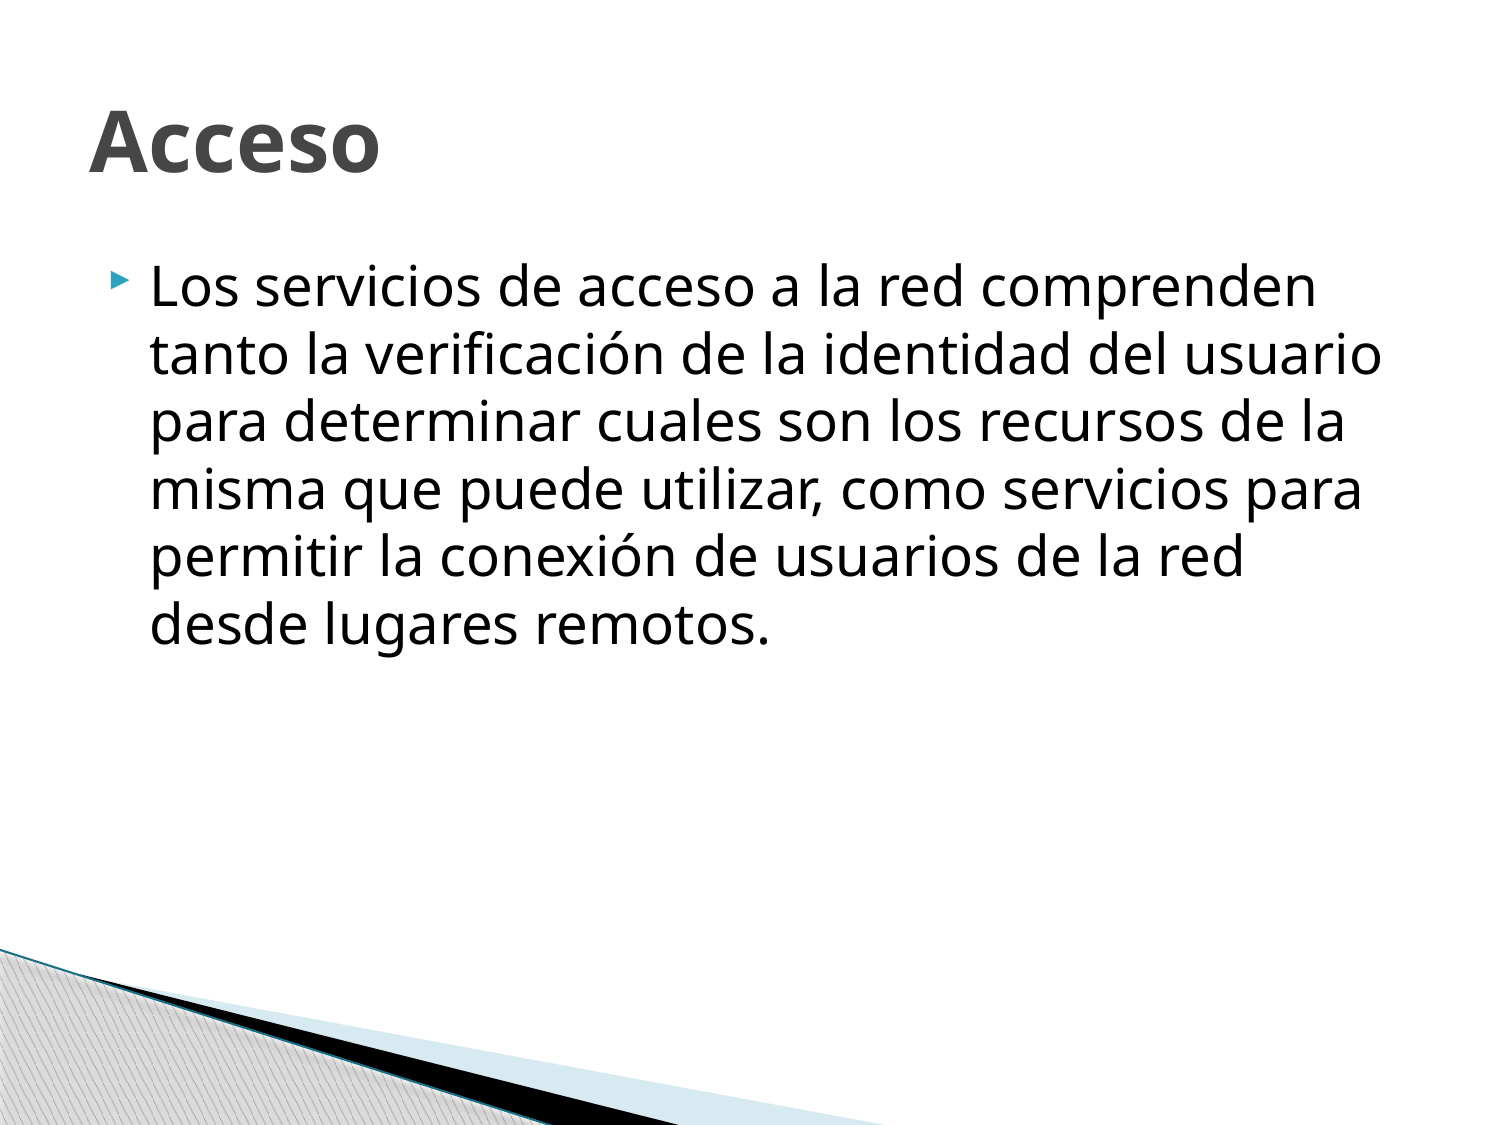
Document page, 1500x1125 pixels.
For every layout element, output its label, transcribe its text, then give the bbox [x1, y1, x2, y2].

title Acceso [75, 45, 1425, 233]
list Los servicios de acceso a la red comprenden tanto la verificación de la identidad del usuario para determinar cuales son los recursos de la misma que puede utilizar, como servicios para permitir la conexión de usuarios de la red desde lugares remotos. [75, 243, 1425, 986]
